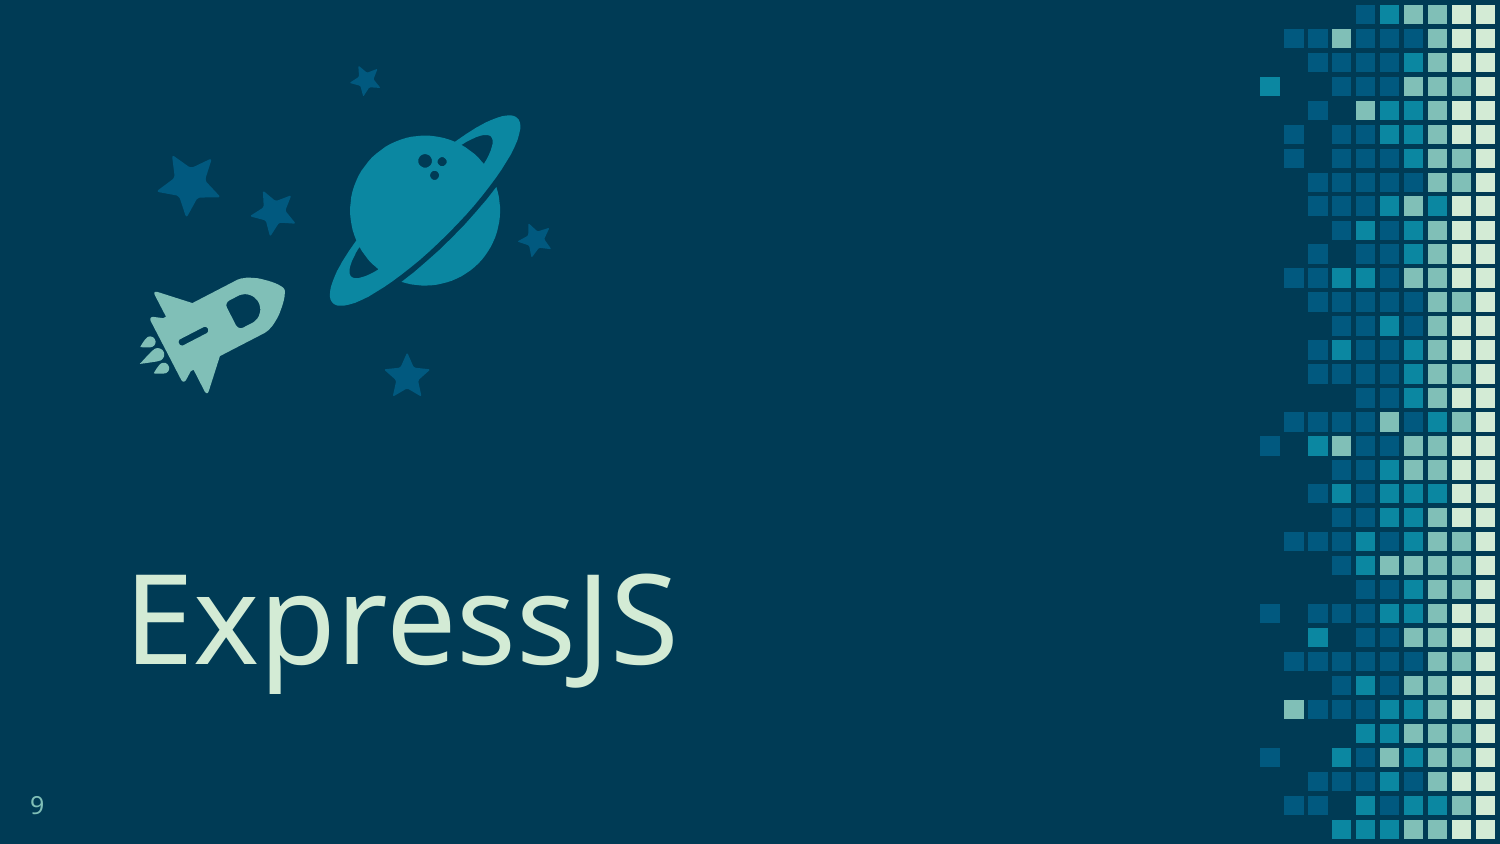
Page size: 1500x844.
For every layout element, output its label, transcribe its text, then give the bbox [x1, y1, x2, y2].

text_box [384, 353, 430, 396]
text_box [329, 115, 521, 306]
text_box [250, 191, 295, 236]
text_box [350, 66, 380, 96]
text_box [146, 264, 273, 392]
text_box [157, 156, 220, 217]
title ExpressJS [109, 514, 1275, 705]
text_box [524, 223, 551, 257]
slide_number 9 [15, 774, 105, 839]
